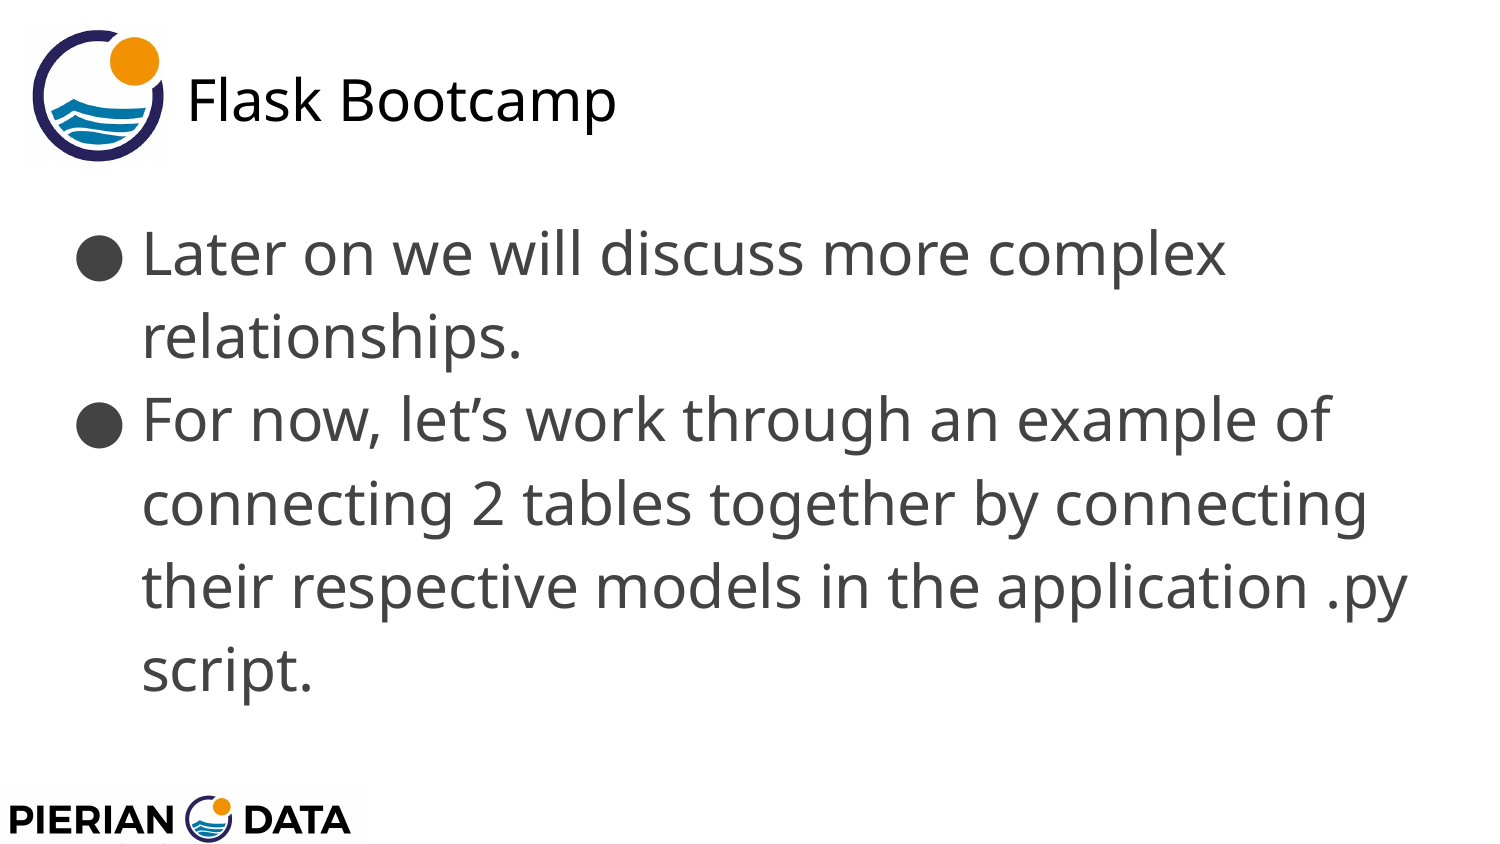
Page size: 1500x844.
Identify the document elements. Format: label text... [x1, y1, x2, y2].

list Later on we will discuss more complex relationships. For now, let’s work through an example of connecting 2 tables together by connecting their respective models in the application .py script. [51, 189, 1496, 750]
picture [24, 24, 172, 167]
picture [0, 787, 368, 844]
title Flask Bootcamp [176, 48, 1449, 143]
